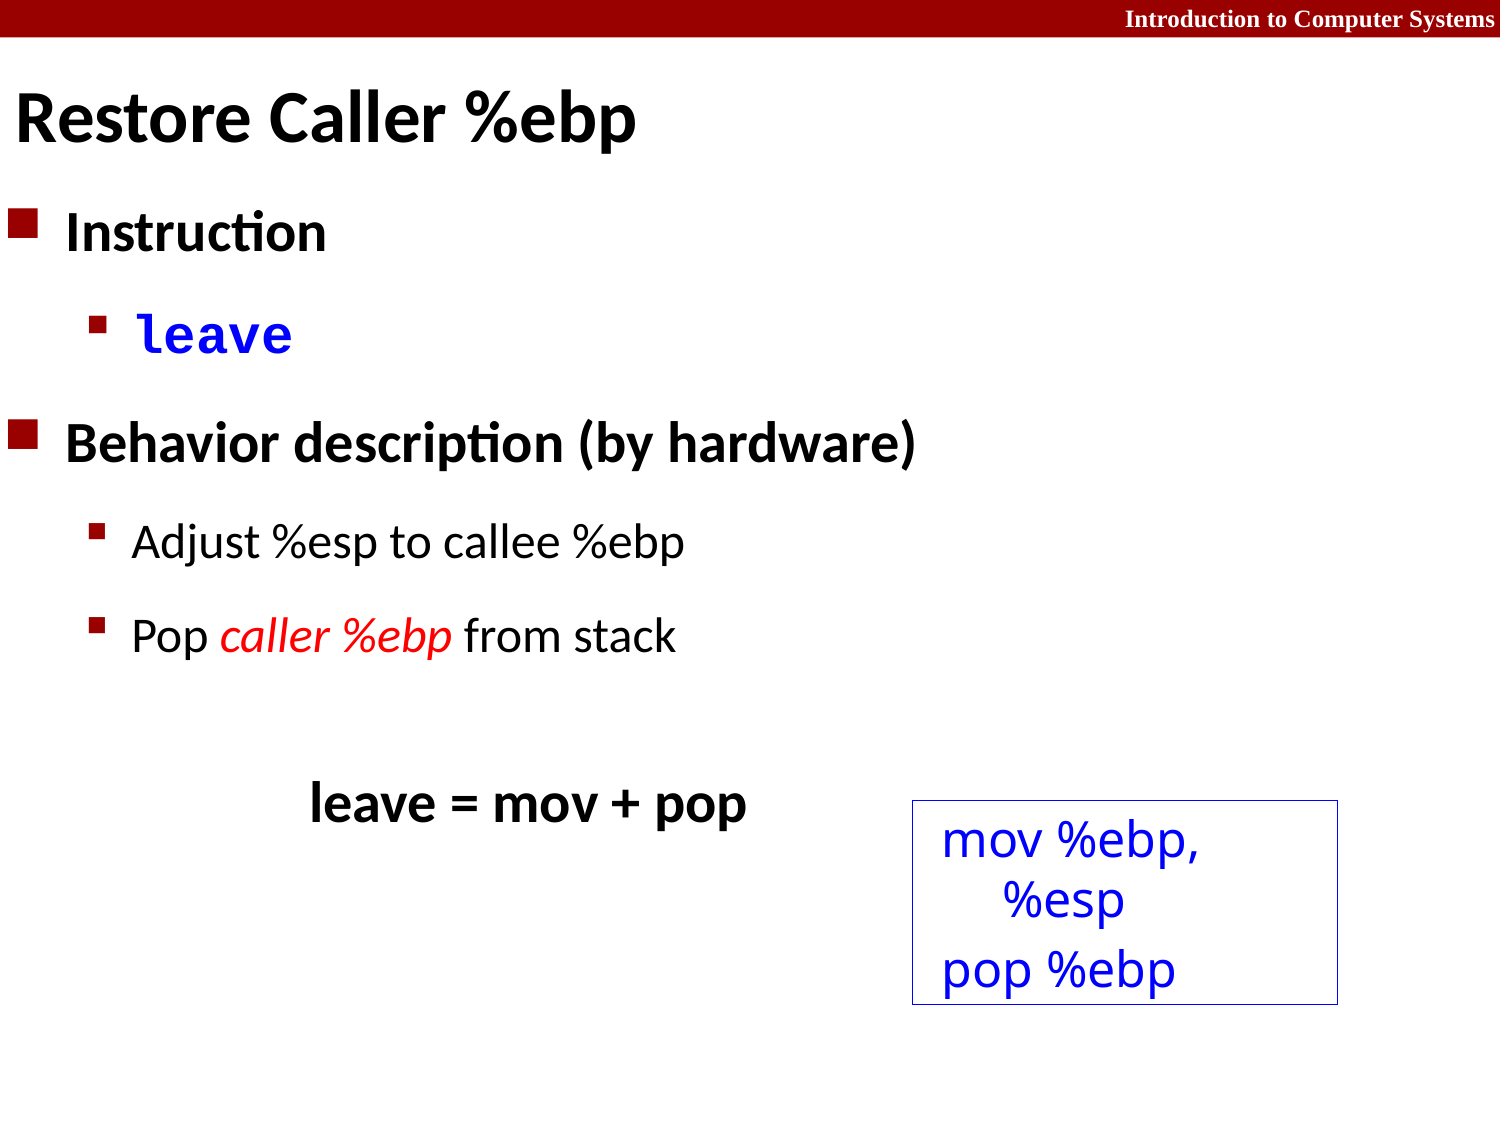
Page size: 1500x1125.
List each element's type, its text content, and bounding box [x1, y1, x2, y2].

list Instruction leave Behavior description (by hardware) Adjust %esp to callee %ebp Pop caller %ebp from stack leave = mov + pop [0, 157, 1370, 946]
text_box mov %ebp, %esp pop %ebp [912, 800, 1338, 1005]
title Restore Caller %ebp [0, 49, 1247, 157]
